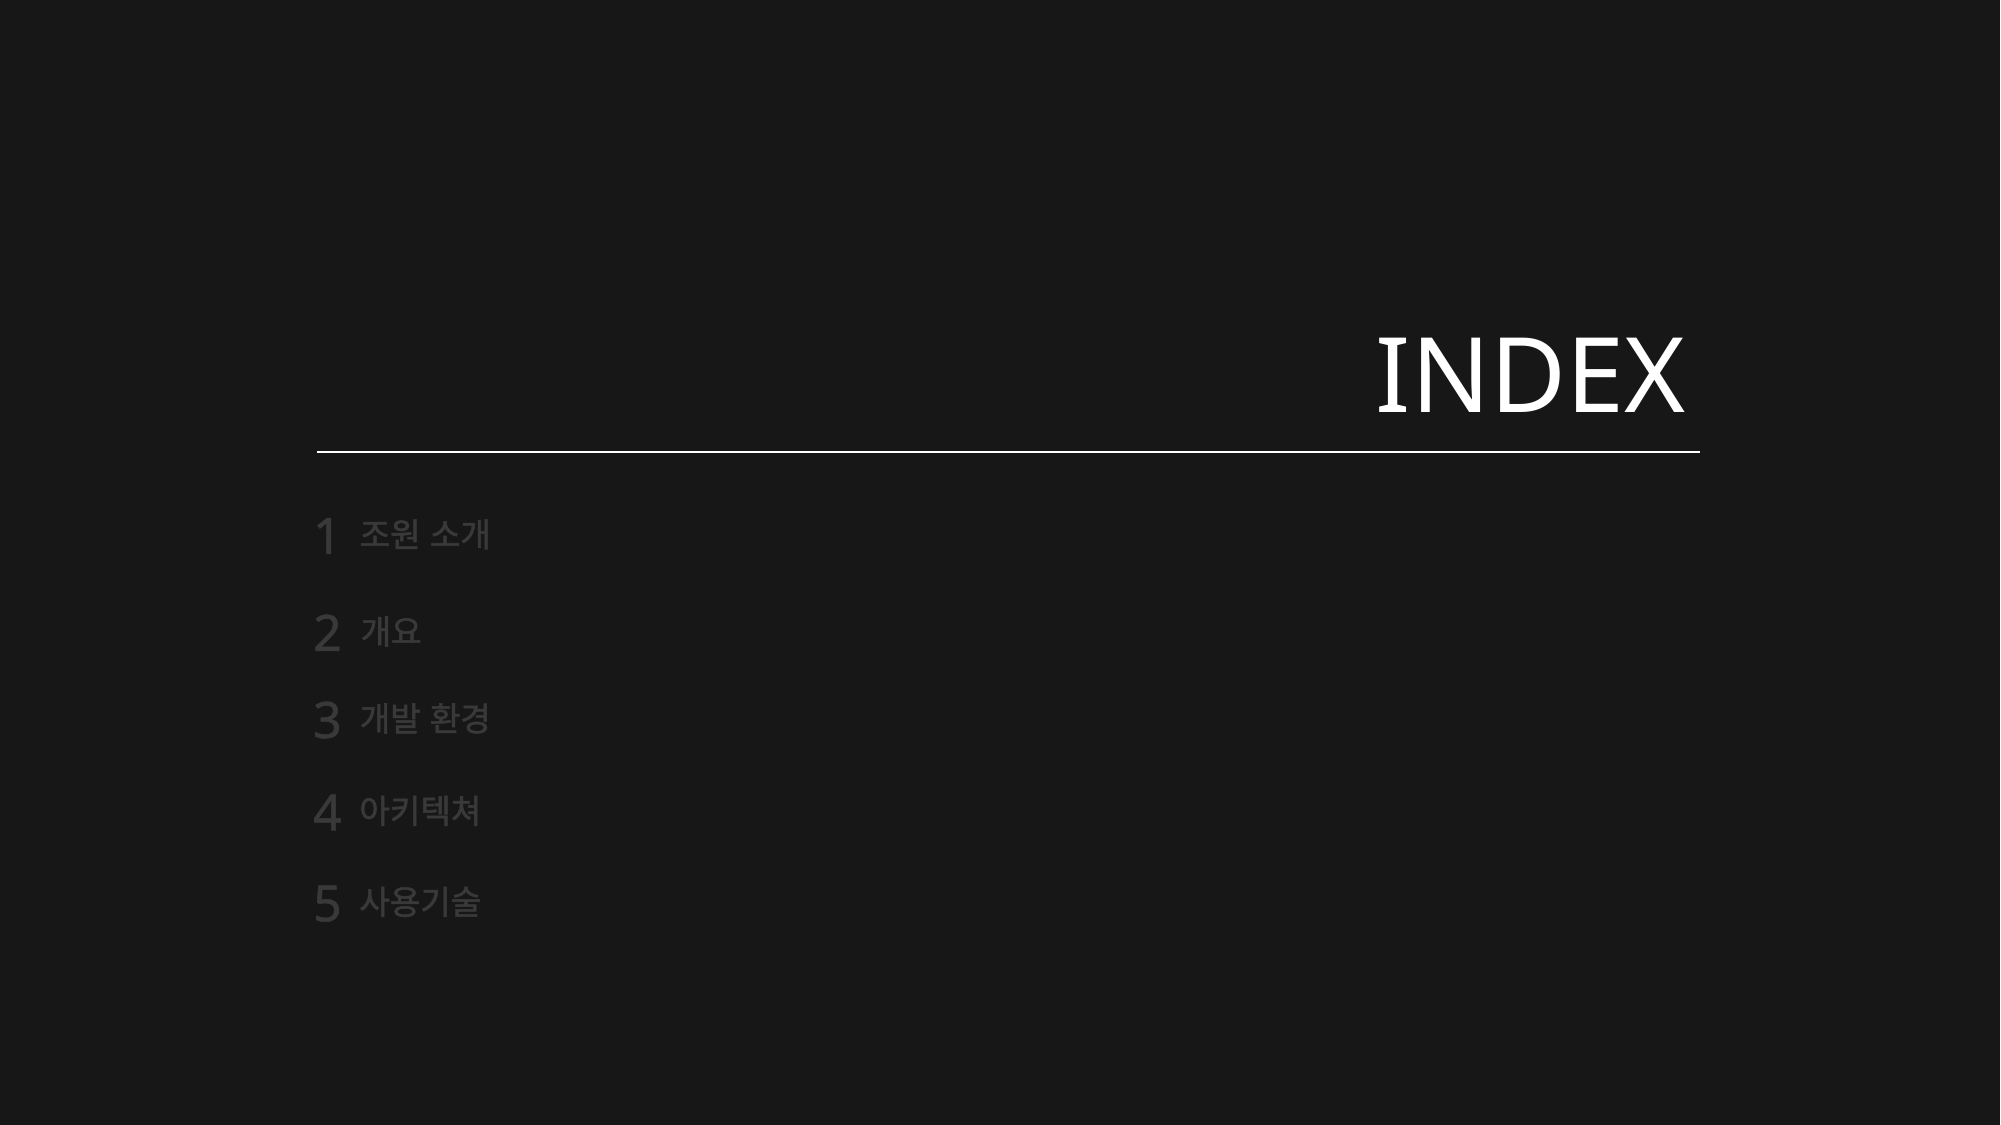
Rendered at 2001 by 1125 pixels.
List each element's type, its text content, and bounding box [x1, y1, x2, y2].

text_box 1 [298, 496, 357, 572]
text_box 개발 환경 [344, 690, 506, 746]
text_box 조원 소개 [344, 506, 506, 561]
text_box 4 [298, 772, 357, 848]
text_box 사용기술 [344, 873, 497, 929]
text_box 3 [298, 680, 357, 756]
text_box 5 [298, 863, 357, 939]
text_box 개요 [345, 603, 437, 658]
text_box 2 [298, 593, 357, 669]
text_box 아키텍쳐 [344, 782, 497, 838]
text_box INDEX [1361, 301, 1701, 441]
